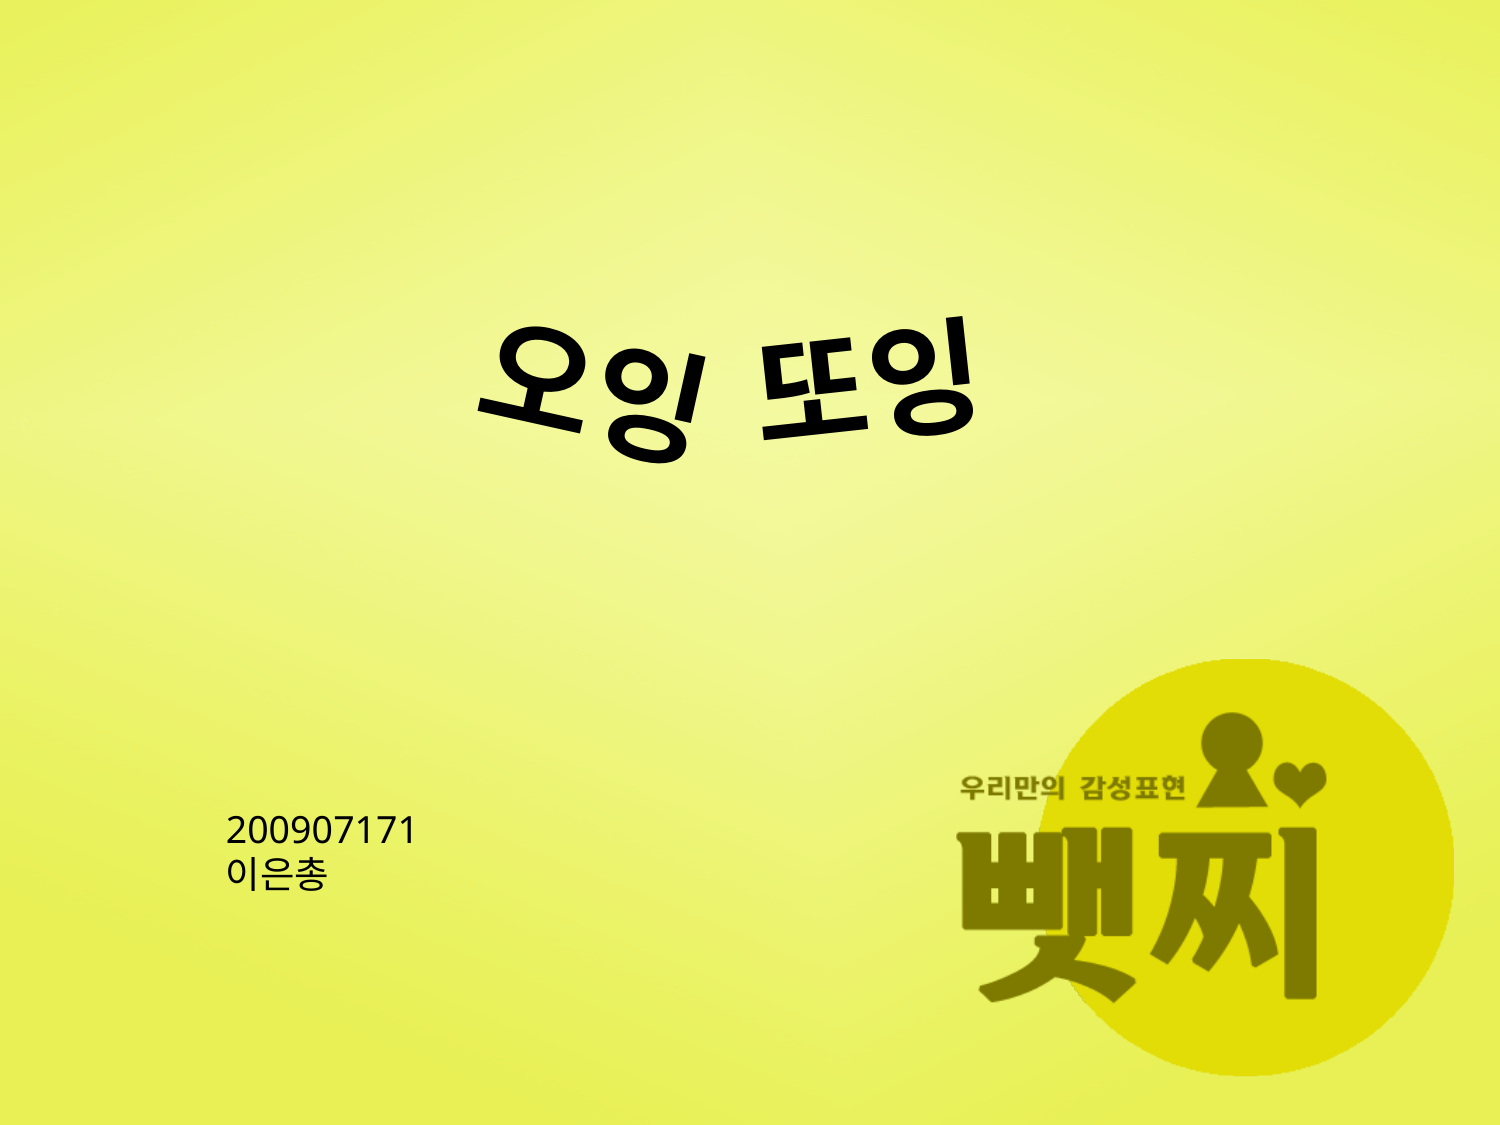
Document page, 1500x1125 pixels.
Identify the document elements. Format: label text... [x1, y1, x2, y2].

text_box 오잉 [0, 132, 1245, 631]
text_box 또잉 [730, 267, 1177, 478]
picture [912, 633, 1498, 1107]
text_box 200907171 이은총 [211, 798, 444, 904]
